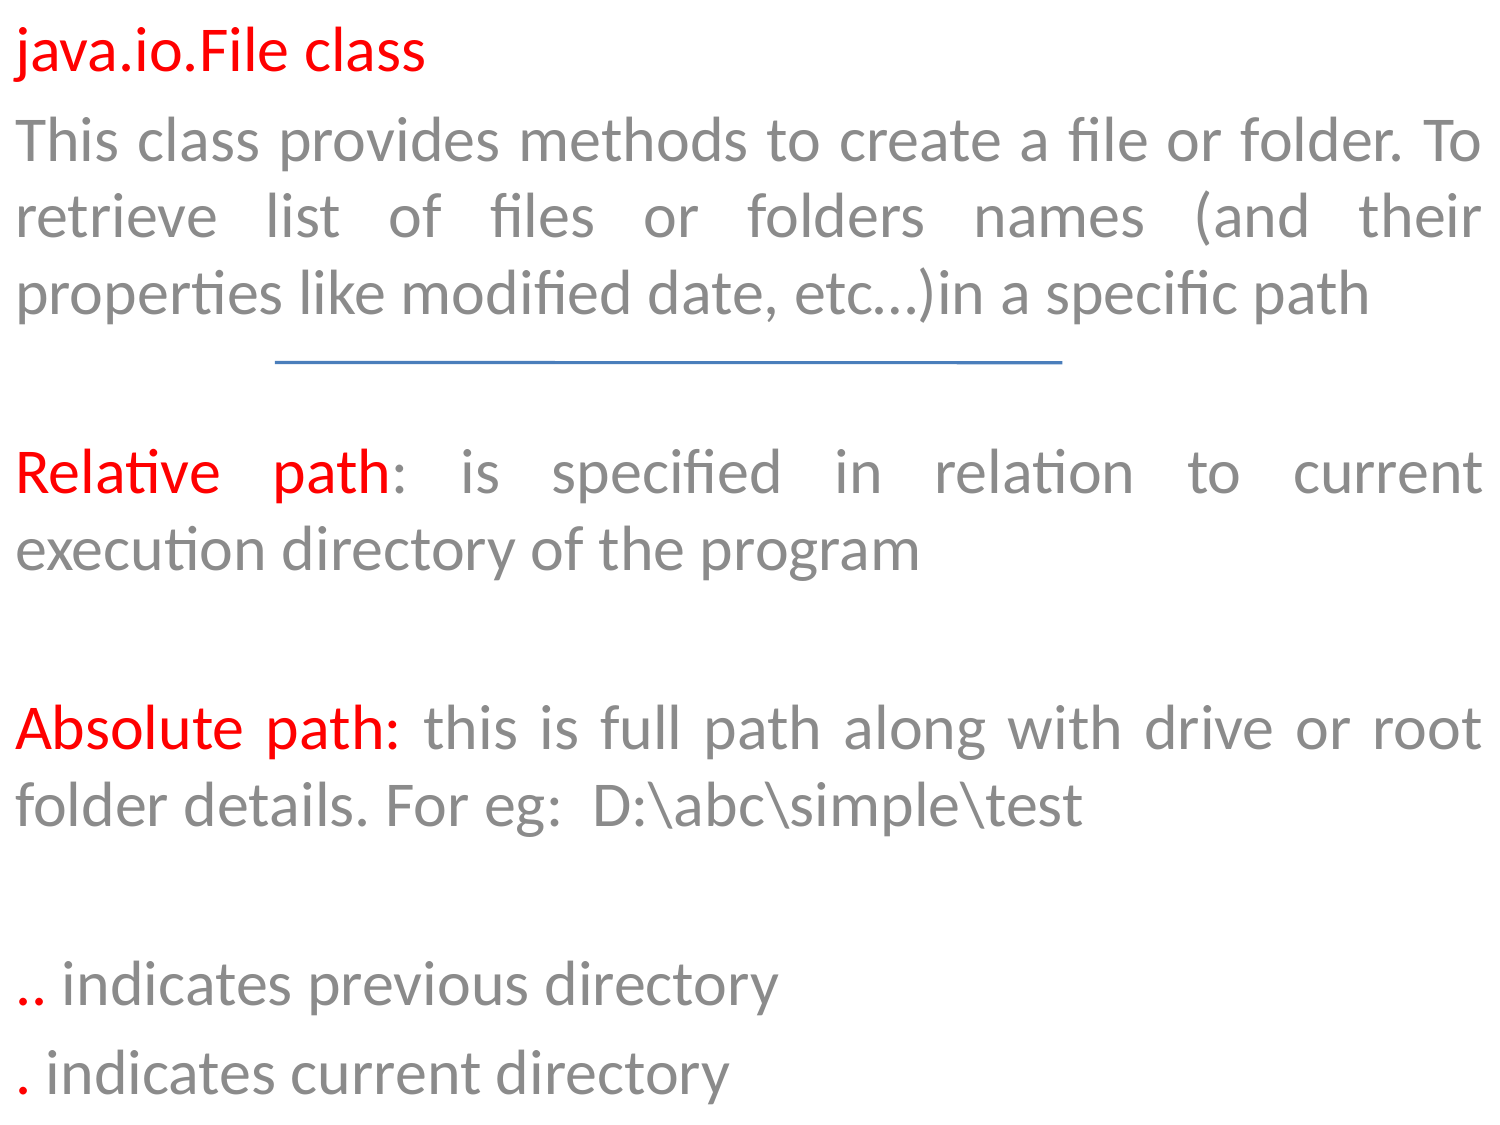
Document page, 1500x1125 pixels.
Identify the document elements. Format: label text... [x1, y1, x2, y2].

subtitle java.io.File class This class provides methods to create a file or folder. To retrieve list of files or folders names (and their properties like modified date, etc…)in a specific path Relative path: is specified in relation to current execution directory of the program Absolute path: this is full path along with drive or root folder details. For eg: D:\abc\simple\test .. indicates previous directory . indicates current directory [0, 0, 1500, 1125]
